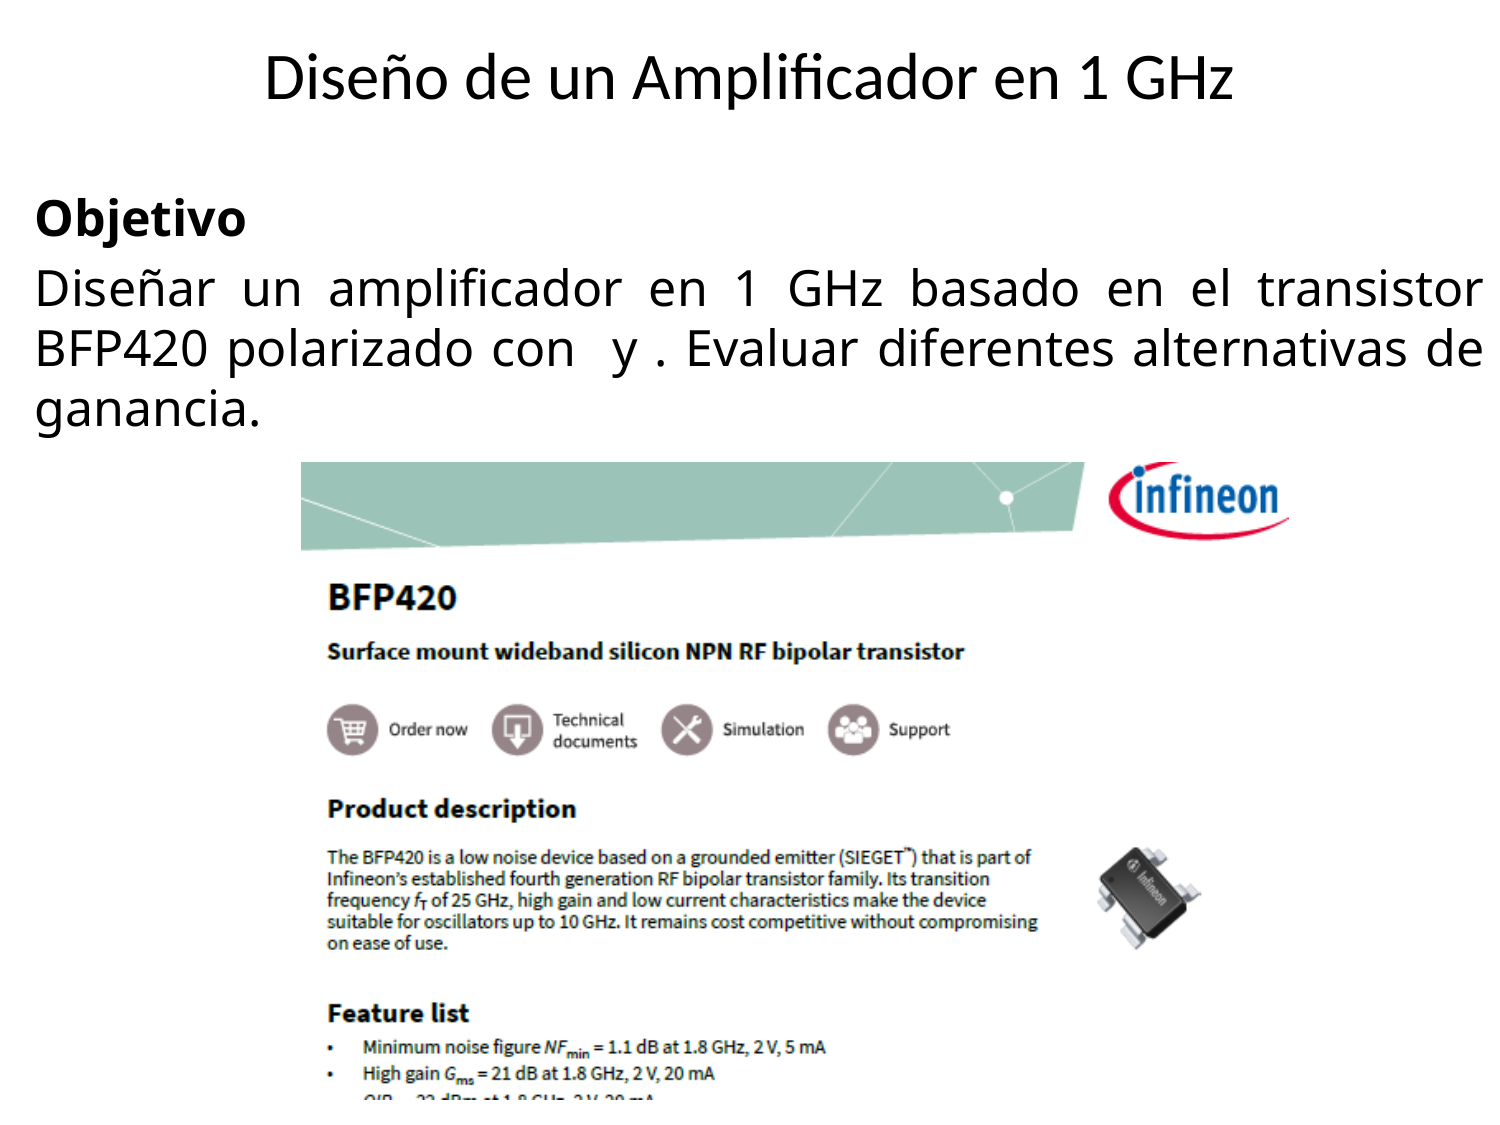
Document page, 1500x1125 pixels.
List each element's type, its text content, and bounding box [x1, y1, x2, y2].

title Diseño de un Amplificador en 1 GHz [0, 13, 1500, 133]
picture [300, 461, 1289, 1101]
